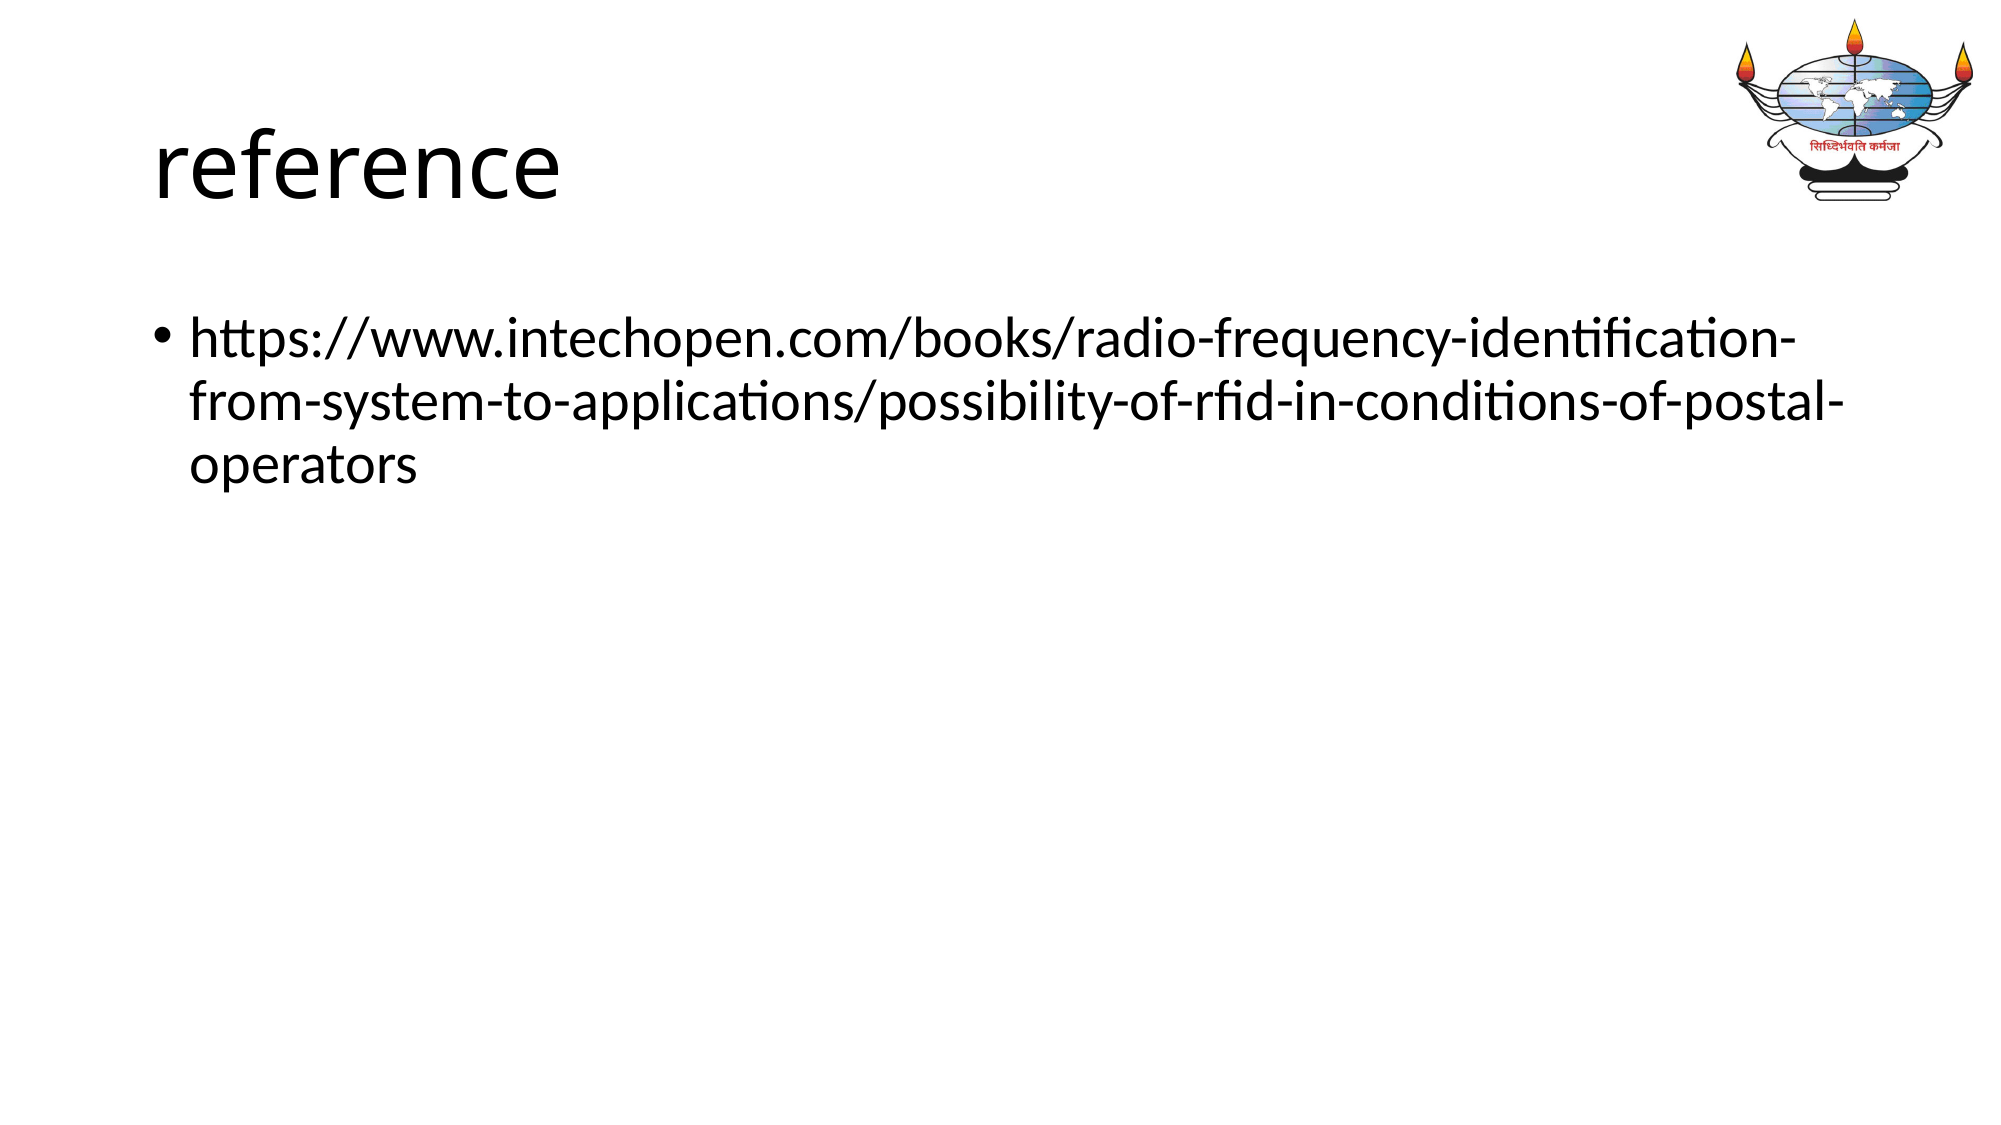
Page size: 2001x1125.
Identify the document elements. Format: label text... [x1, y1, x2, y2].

title reference [137, 59, 1863, 278]
list https://www.intechopen.com/books/radio-frequency-identification-from-system-to-applications/possibility-of-rfid-in-conditions-of-postal-operators [137, 299, 1863, 1014]
picture [1736, 18, 1973, 201]
